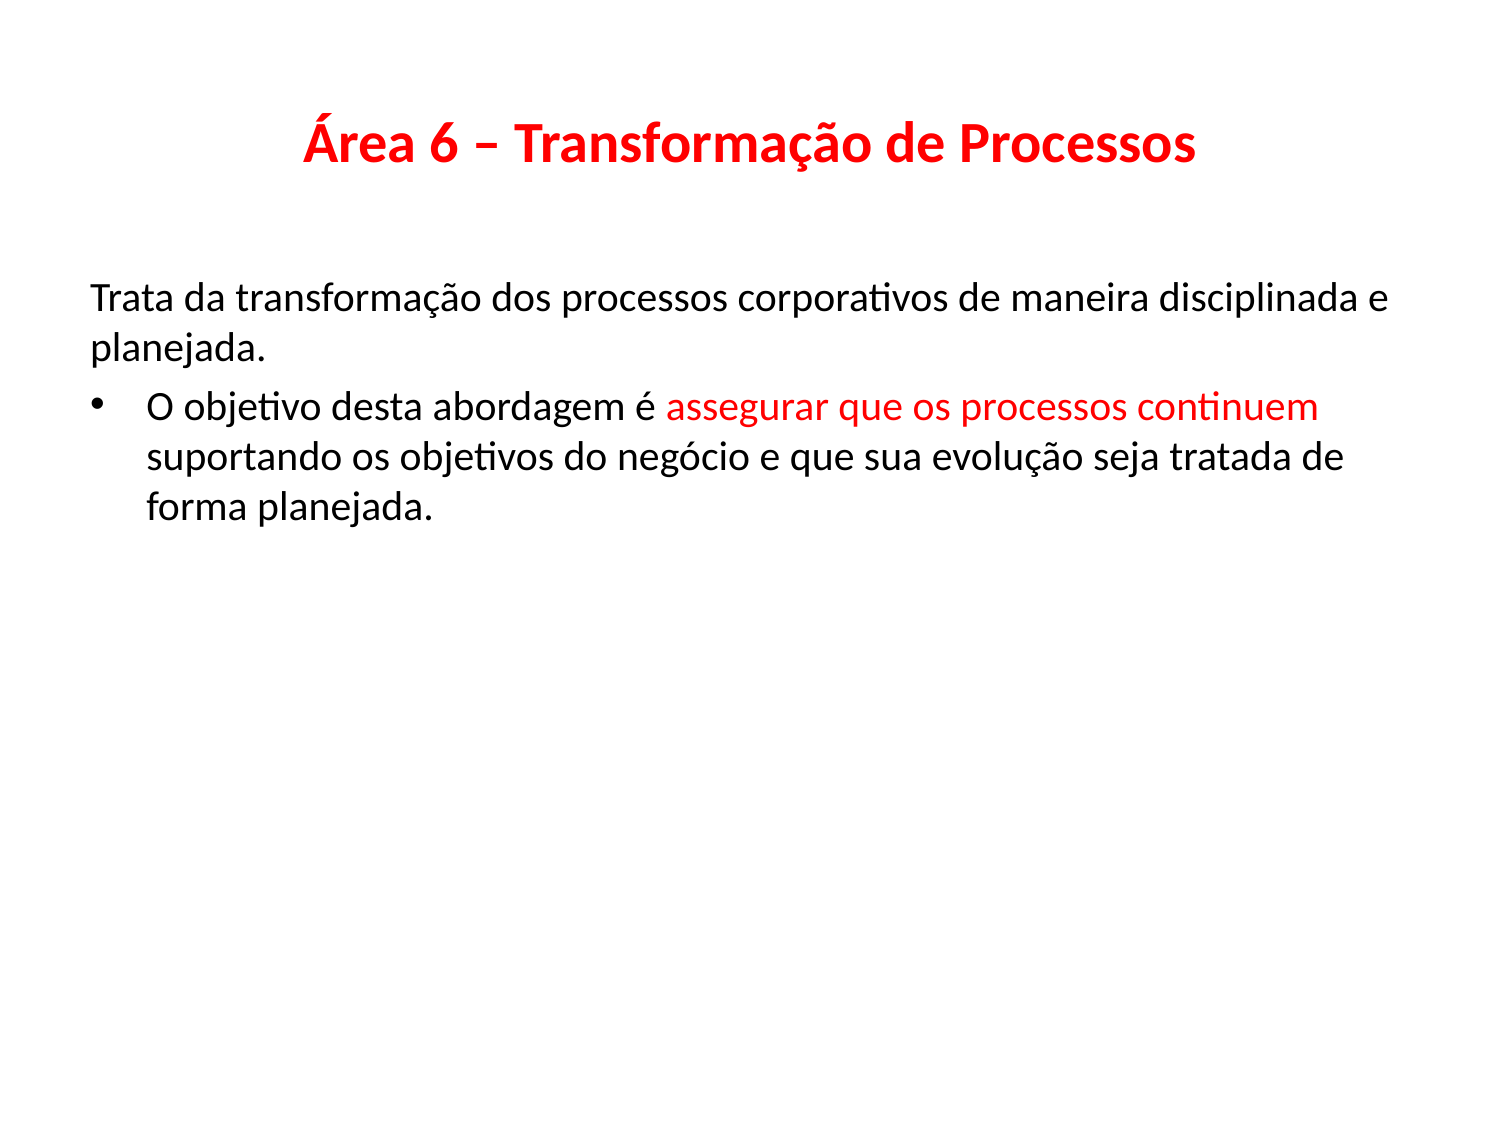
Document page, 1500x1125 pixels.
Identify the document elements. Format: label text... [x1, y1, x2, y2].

title Área 6 – Transformação de Processos [75, 45, 1425, 233]
list Trata da transformação dos processos corporativos de maneira disciplinada e planejada. O objetivo desta abordagem é assegurar que os processos continuem suportando os objetivos do negócio e que sua evolução seja tratada de forma planejada. [75, 262, 1425, 1005]
